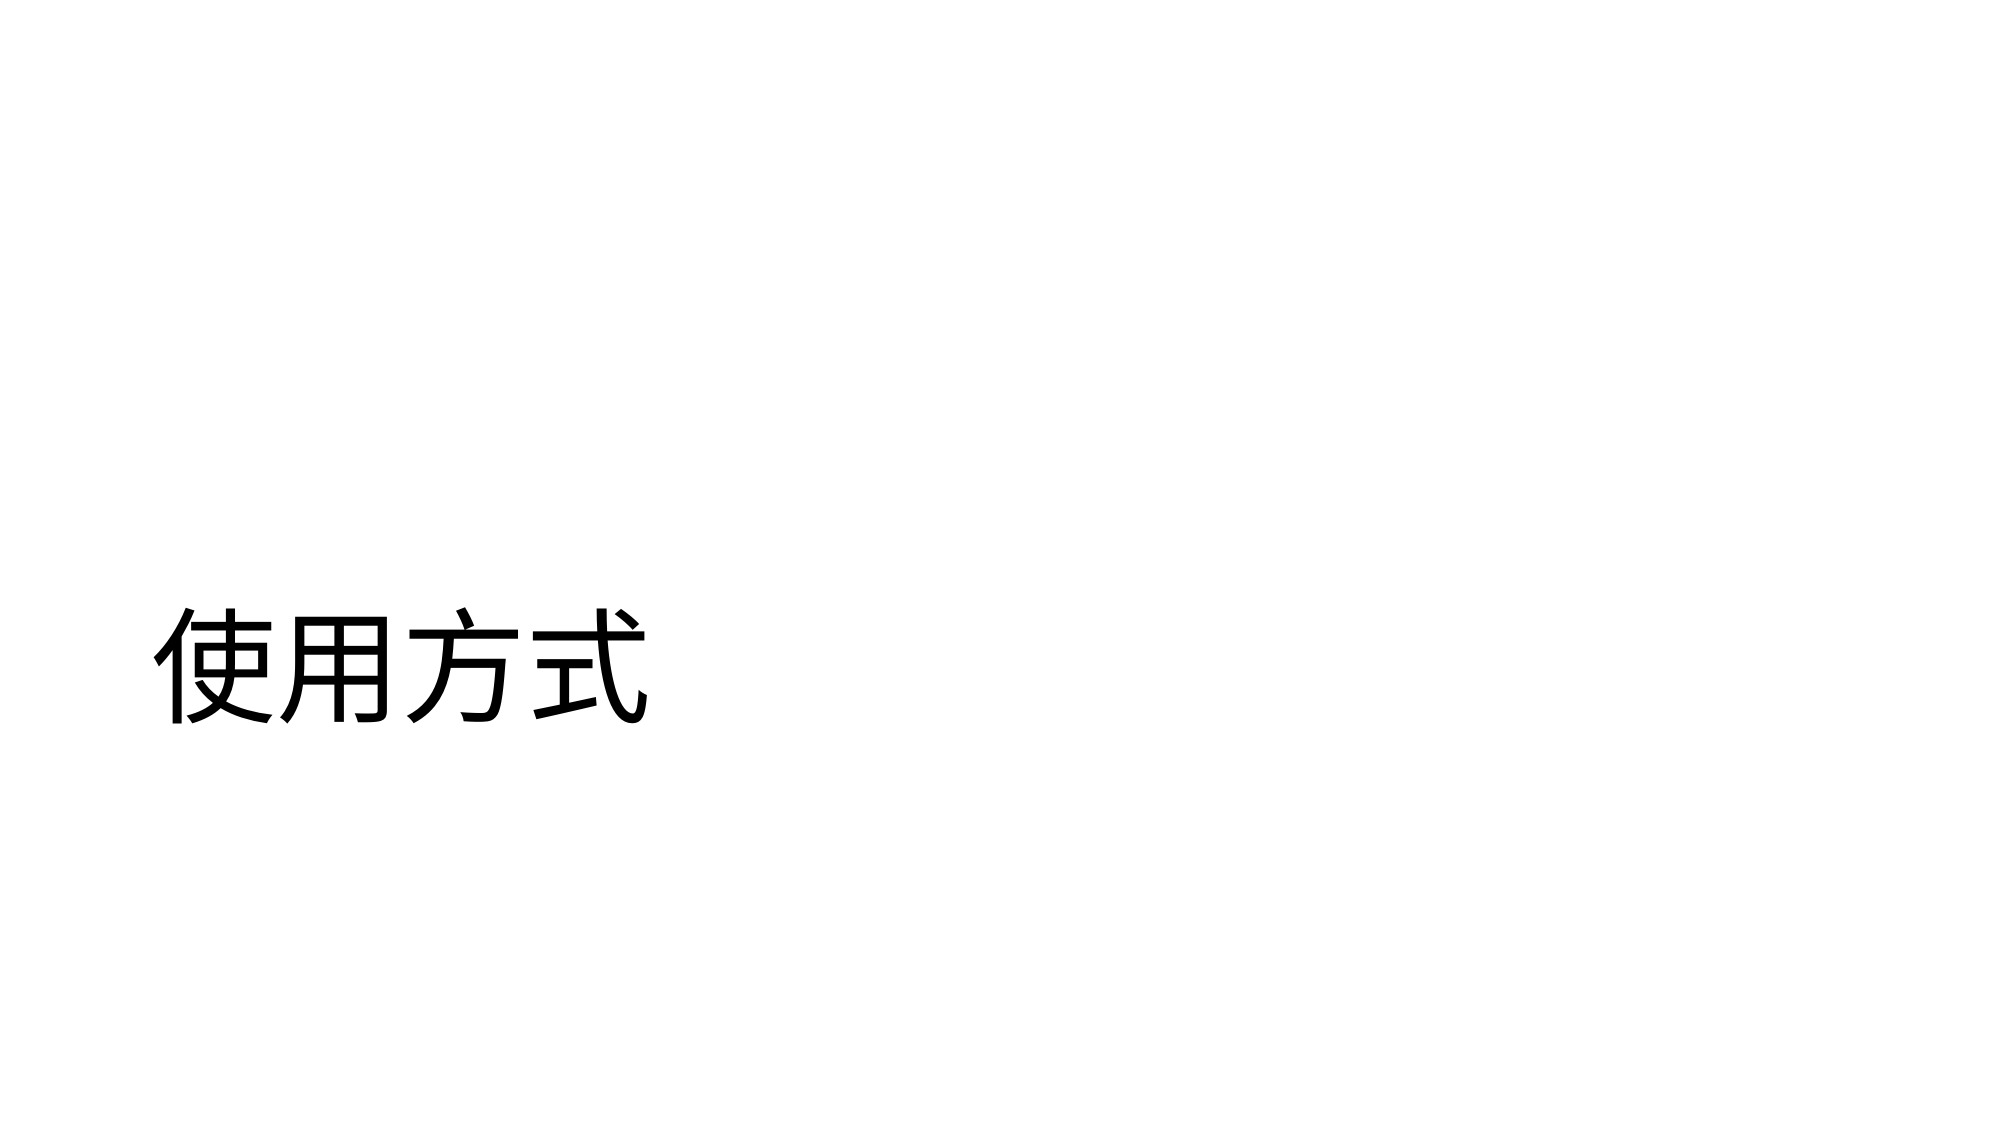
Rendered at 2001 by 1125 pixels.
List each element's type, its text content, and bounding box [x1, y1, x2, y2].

title 使用方式 [136, 280, 1862, 749]
